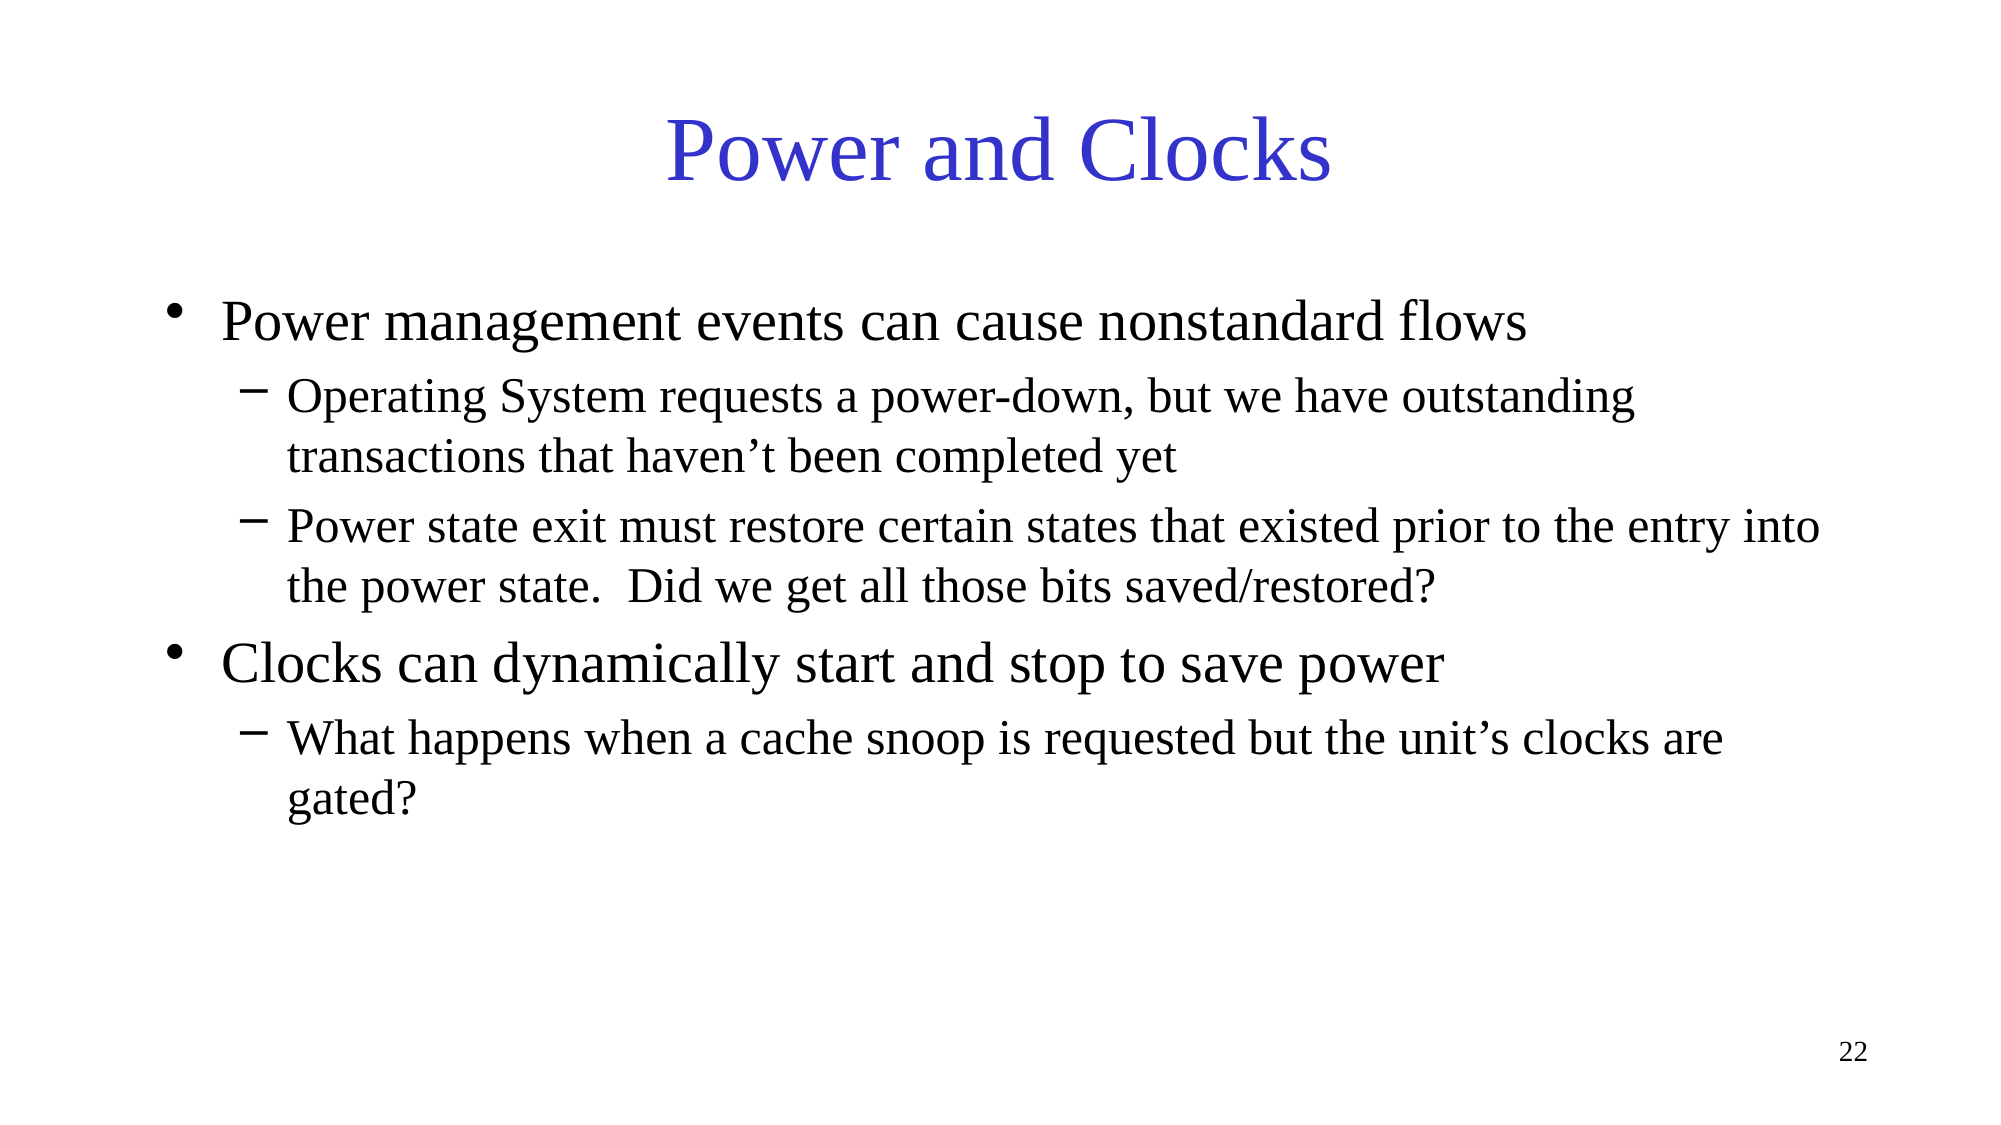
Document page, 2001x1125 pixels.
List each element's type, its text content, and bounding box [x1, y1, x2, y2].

title Power and Clocks [150, 50, 1850, 238]
list Power management events can cause nonstandard flows Operating System requests a power-down, but we have outstanding transactions that haven’t been completed yet Power state exit must restore certain states that existed prior to the entry into the power state. Did we get all those bits saved/restored? Clocks can dynamically start and stop to save power What happens when a cache snoop is requested but the unit’s clocks are gated? [150, 275, 1850, 1000]
